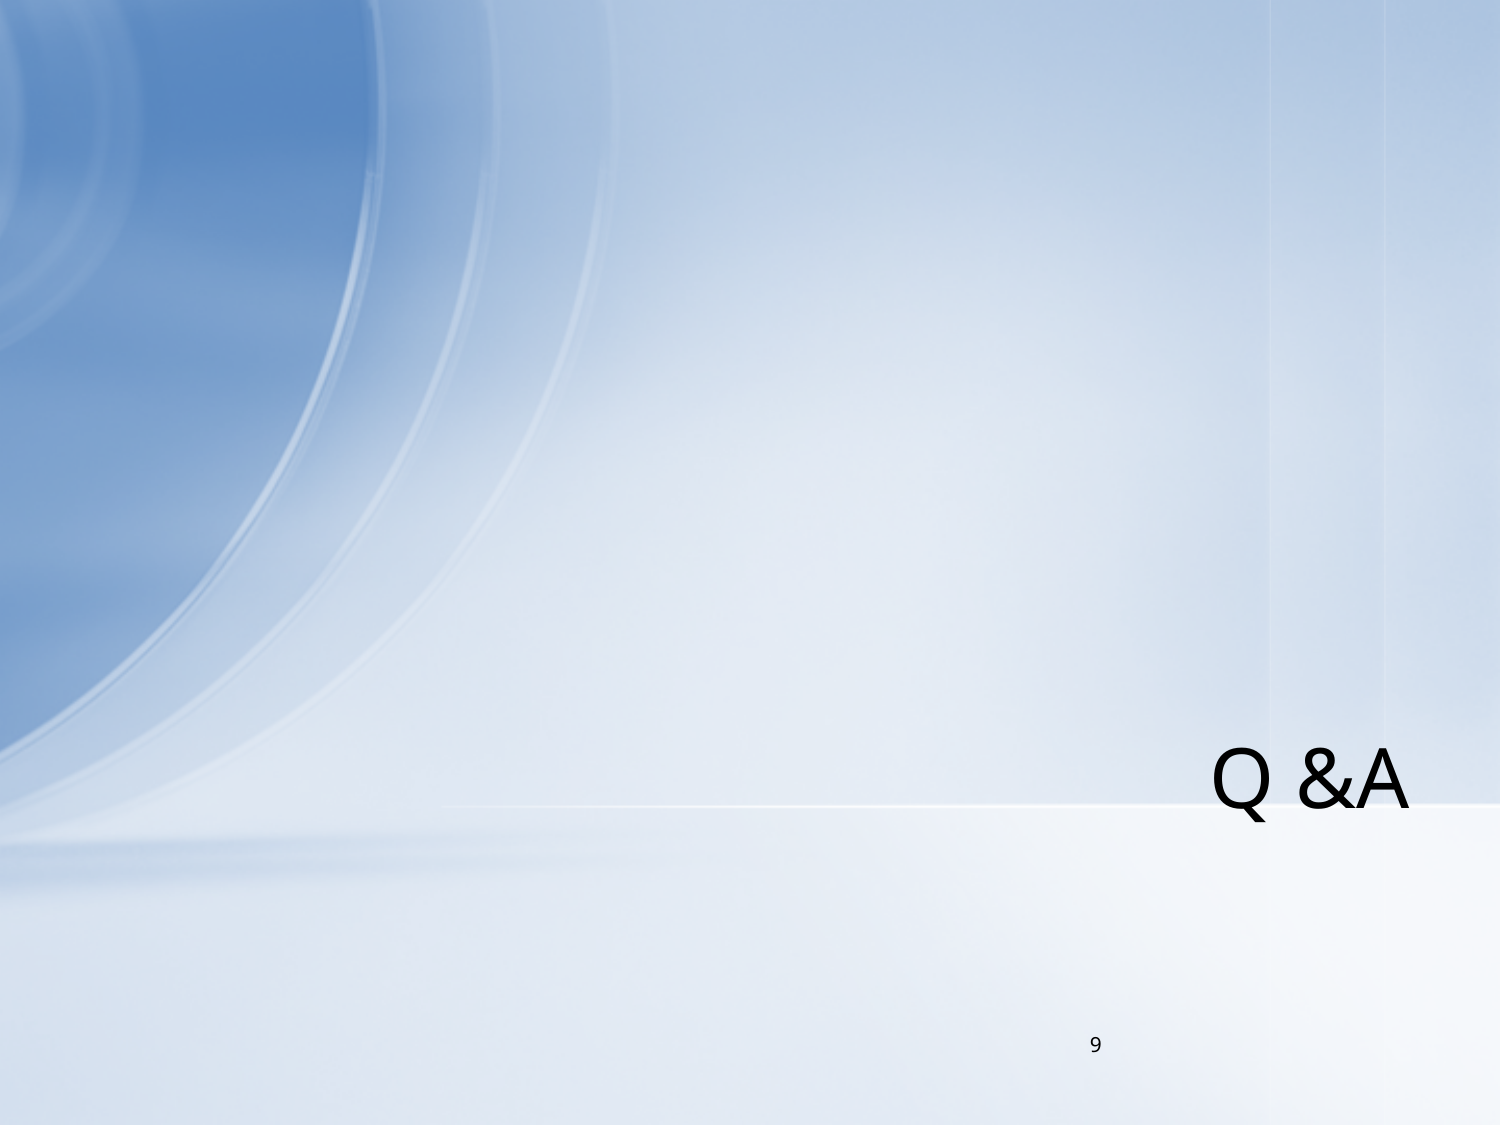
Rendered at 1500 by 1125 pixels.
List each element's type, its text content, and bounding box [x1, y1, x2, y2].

picture [0, 0, 1500, 1125]
slide_number 9 [1074, 1024, 1425, 1103]
title Q &A [181, 591, 1425, 833]
